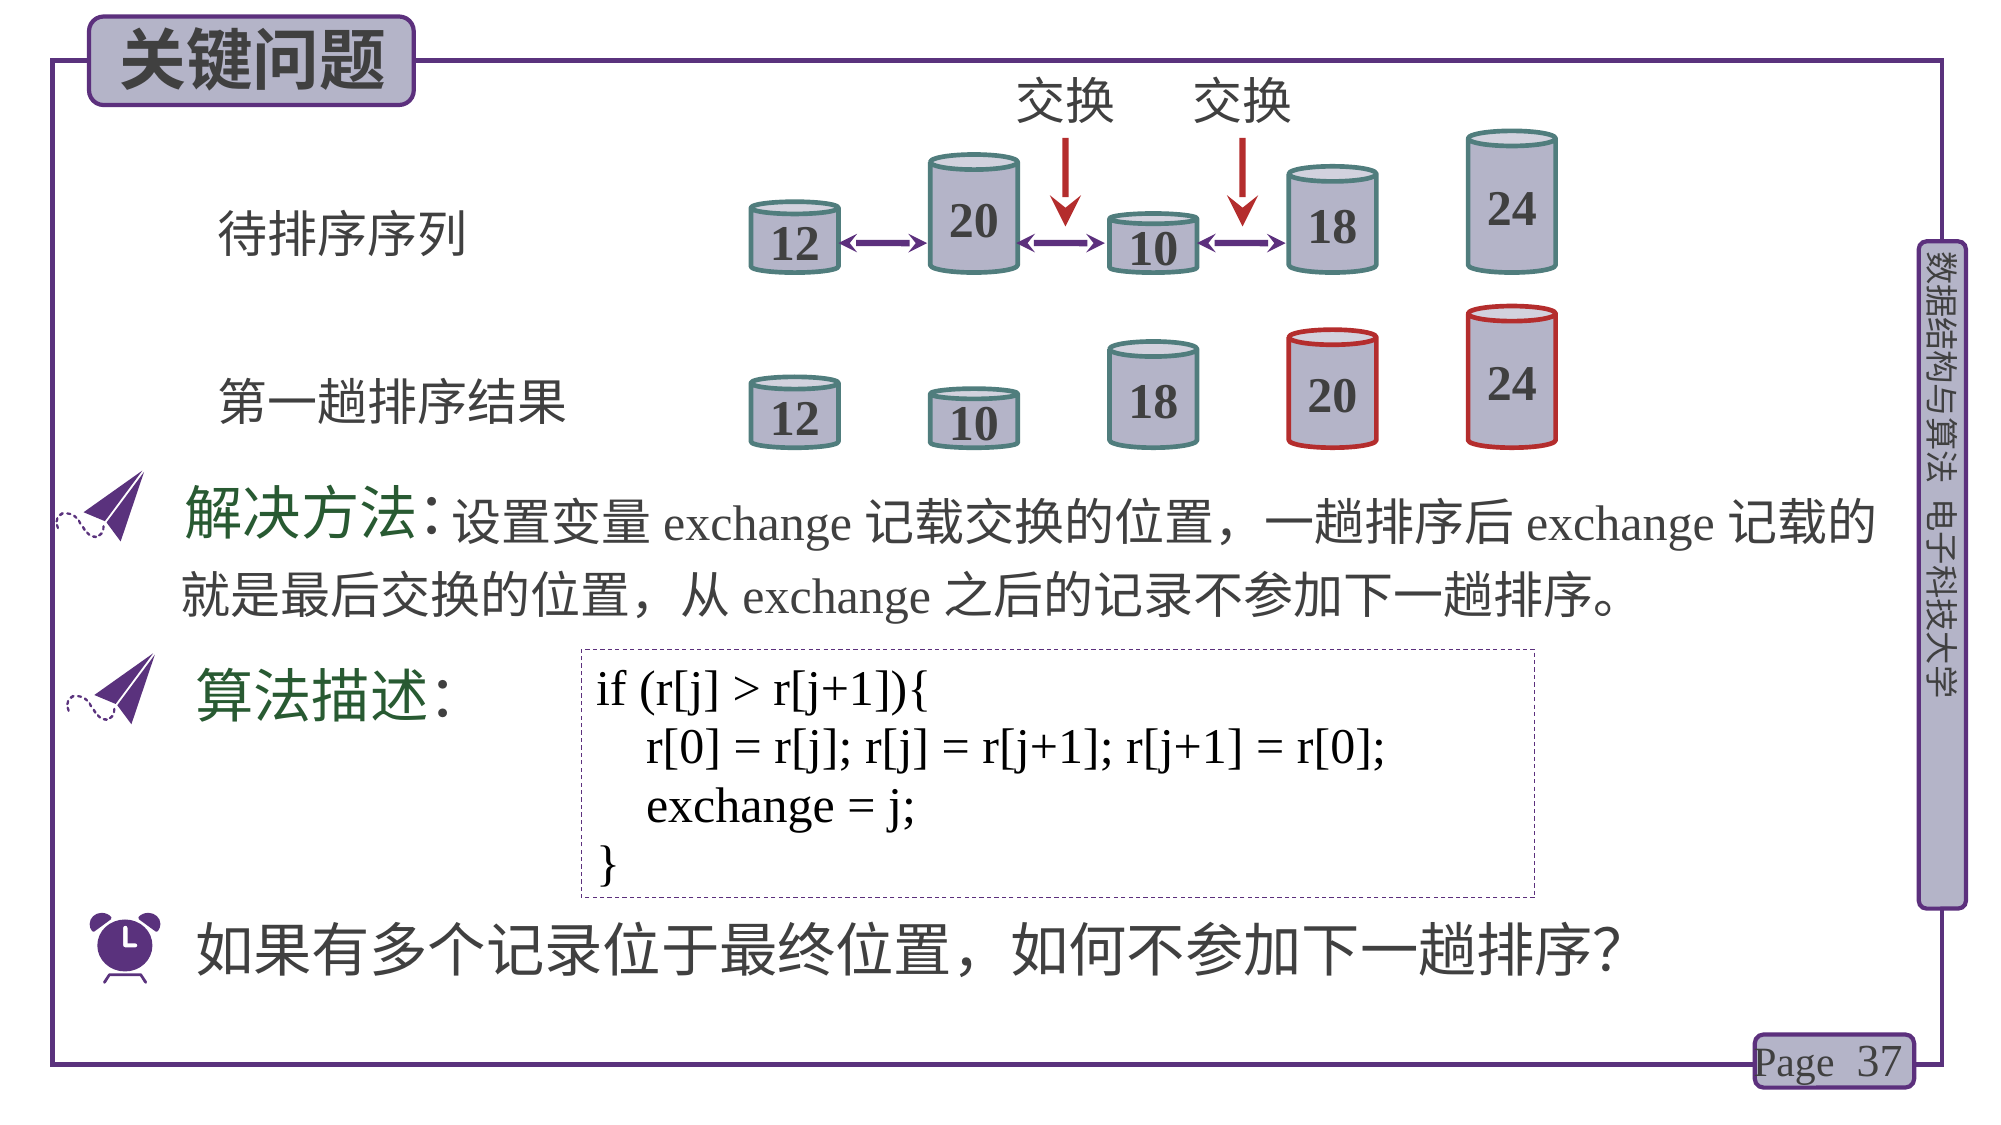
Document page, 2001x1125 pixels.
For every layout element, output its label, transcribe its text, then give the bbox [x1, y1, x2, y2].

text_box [89, 905, 1835, 992]
text_box 10 [930, 388, 1018, 448]
text_box 12 [750, 376, 839, 448]
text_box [1001, 62, 1178, 244]
text_box 20 [930, 154, 1018, 273]
text_box [914, 236, 928, 250]
text_box [838, 236, 851, 250]
text_box 20 [1288, 329, 1377, 448]
text_box 关键问题 [104, 10, 420, 105]
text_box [1178, 62, 1356, 244]
text_box 10 [1109, 244, 1198, 273]
text_box 待排序序列 [202, 195, 508, 270]
text_box 18 [1109, 341, 1198, 448]
text_box 24 [1468, 306, 1556, 448]
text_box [66, 651, 613, 738]
text_box 18 [1288, 167, 1377, 273]
text_box [87, 15, 405, 107]
text_box if (r[j] > r[j+1]){ r[0] = r[j]; r[j] = r[j+1]; r[j+1] = r[0]; exchange = j; } [581, 649, 1535, 898]
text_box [55, 468, 1893, 627]
text_box 12 [750, 201, 839, 273]
text_box 24 [1468, 130, 1556, 273]
text_box 第一趟排序结果 [202, 362, 615, 438]
